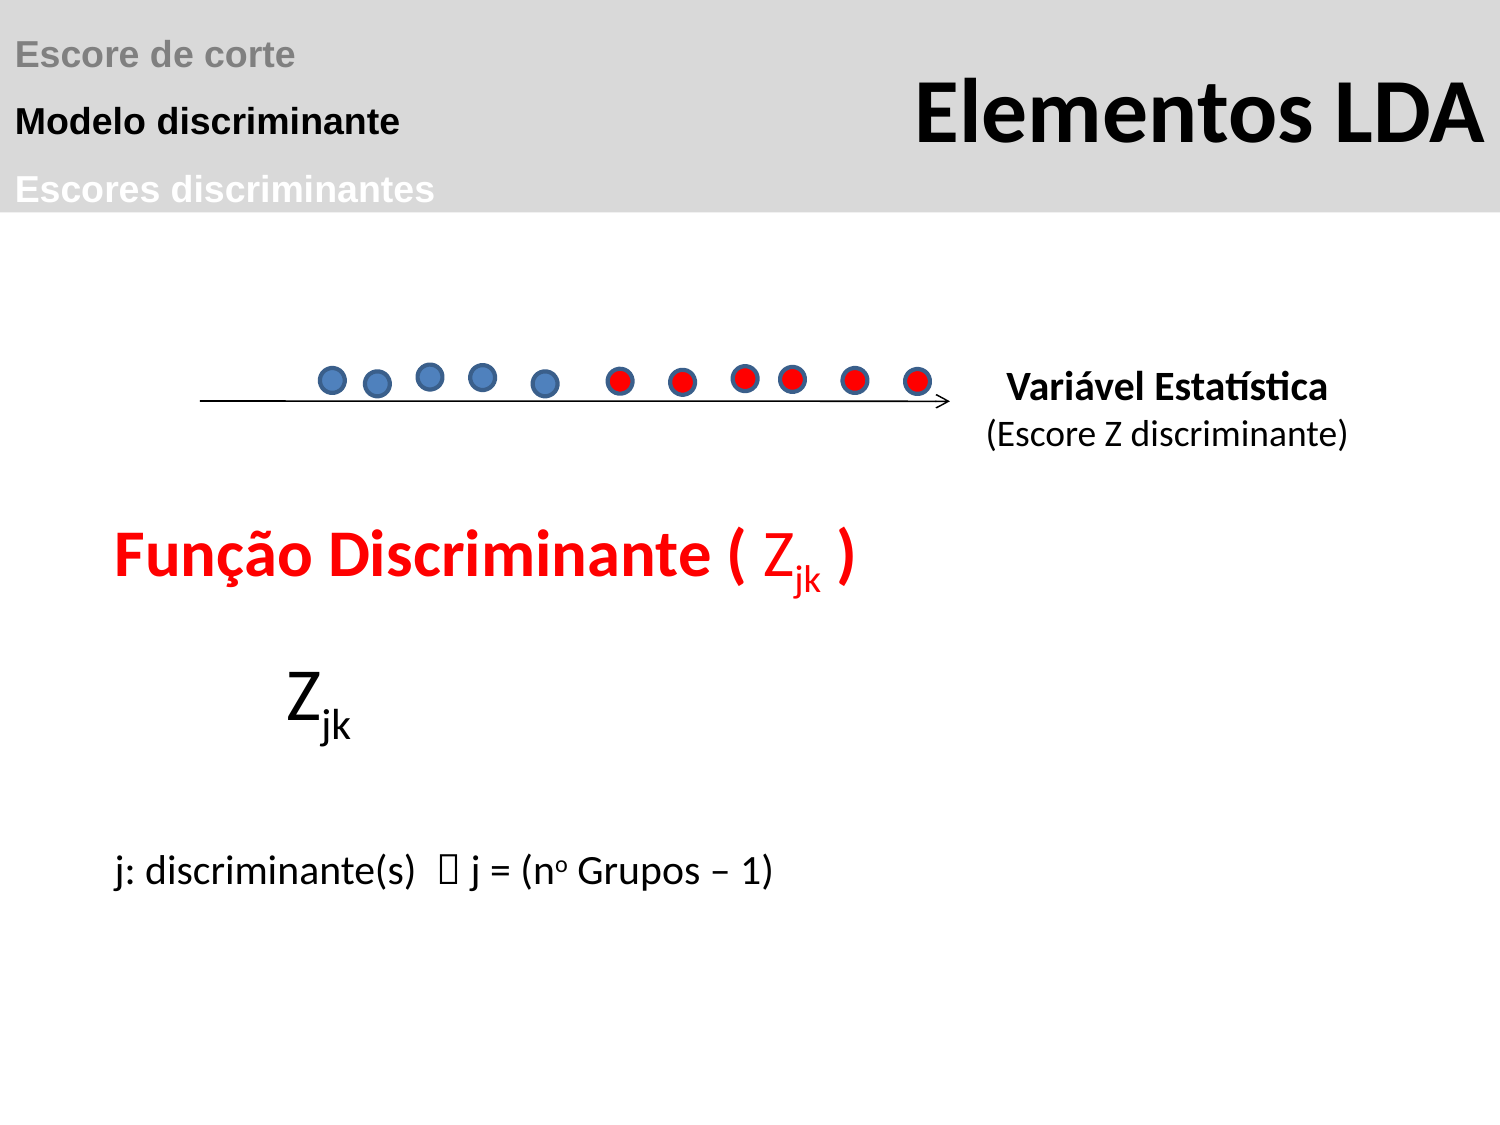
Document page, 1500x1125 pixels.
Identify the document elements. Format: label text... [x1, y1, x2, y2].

text_box [317, 365, 347, 395]
text_box [415, 362, 445, 392]
text_box [903, 366, 932, 396]
title Elementos LDA [750, 0, 1500, 213]
text_box [668, 367, 698, 397]
text_box Escore de corte Modelo discriminante Escores discriminantes [0, 0, 750, 218]
text_box Variável Estatística (Escore Z discriminante) [970, 351, 1364, 462]
text_box Função Discriminante ( Zjk ) Zjk = β0+ β1X1k+ β2X2k+ ...+ βkXnk j: discriminante(s)  j = (no Grupos – 1) k: objeto β0 : intercepto βi : Peso discriminante para variável independente i Xi: Variável independente i para o objeto k [99, 502, 1388, 1121]
text_box [362, 369, 392, 399]
text_box [778, 364, 807, 394]
text_box [730, 364, 760, 394]
text_box [530, 369, 560, 399]
text_box [840, 365, 870, 395]
text_box [605, 366, 635, 396]
text_box [468, 363, 498, 393]
